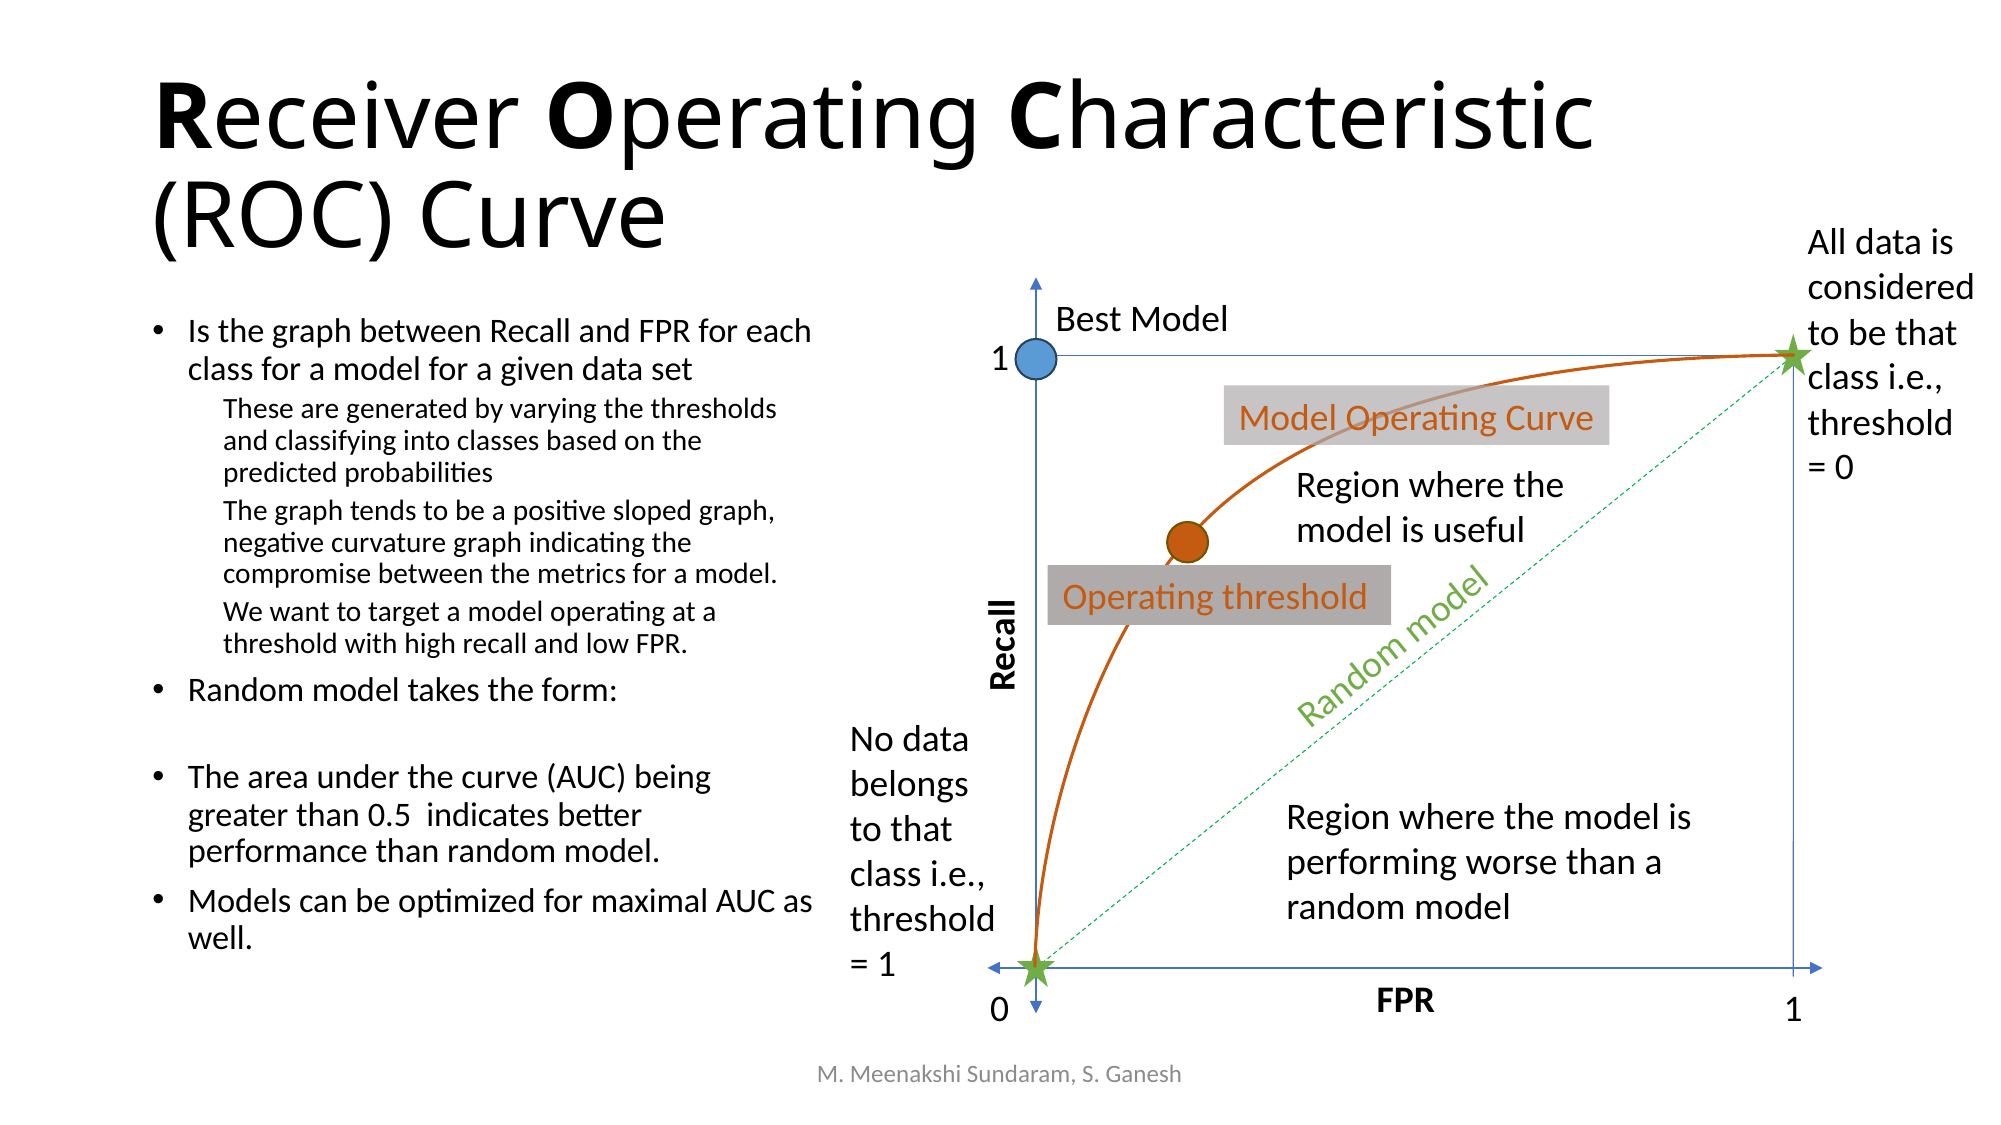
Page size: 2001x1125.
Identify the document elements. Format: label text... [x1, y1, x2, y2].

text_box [1035, 355, 1794, 969]
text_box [969, 277, 1823, 1038]
text_box No data belongs to that class i.e., threshold = 1 [835, 706, 969, 992]
footer M. Meenakshi Sundaram, S. Ganesh [662, 1042, 1338, 1103]
title Receiver Operating Characteristic (ROC) Curve [137, 59, 1863, 278]
text_box All data is considered to be that class i.e., threshold = 0 [1792, 210, 1994, 495]
